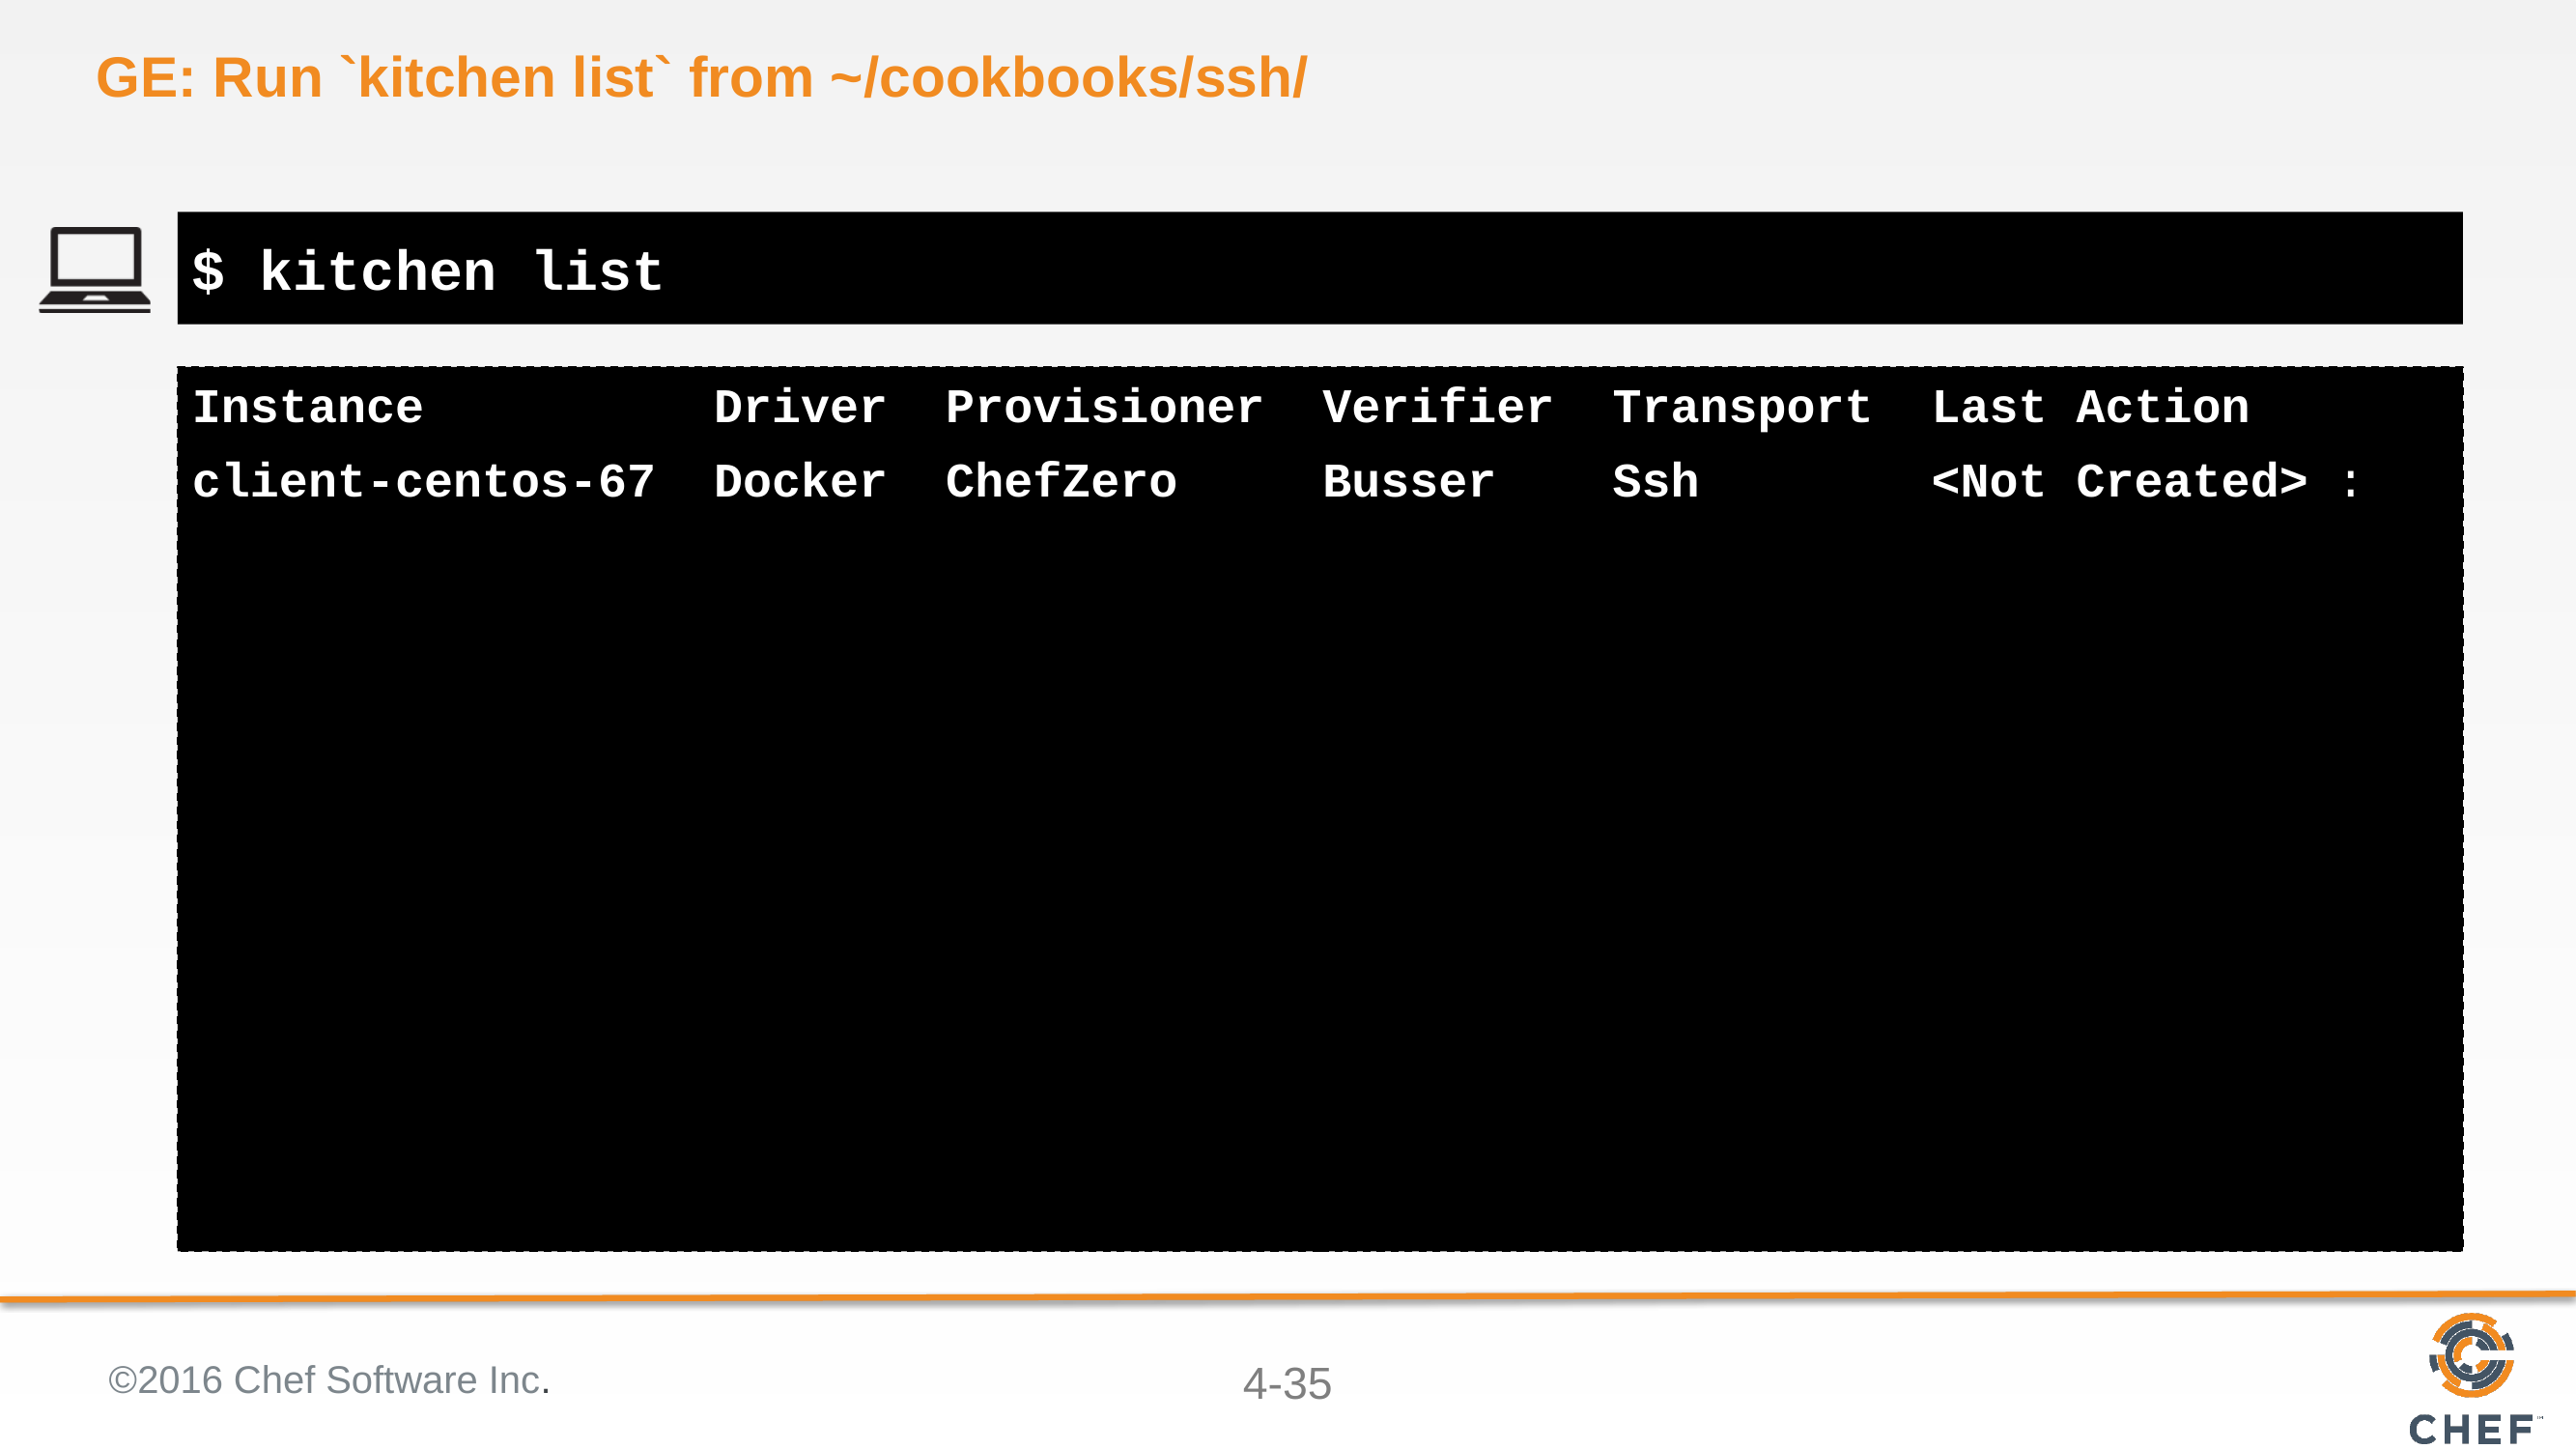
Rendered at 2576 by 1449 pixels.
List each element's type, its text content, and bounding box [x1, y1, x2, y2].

picture [2399, 1297, 2551, 1449]
list $ kitchen list [177, 212, 2463, 325]
title GE: Run `kitchen list` from ~/cookbooks/ssh/ [96, 48, 2463, 180]
list Instance Driver Provisioner Verifier Transport Last Action client-centos-67 Docker ChefZero Busser Ssh <Not Created> : [177, 366, 2464, 1252]
